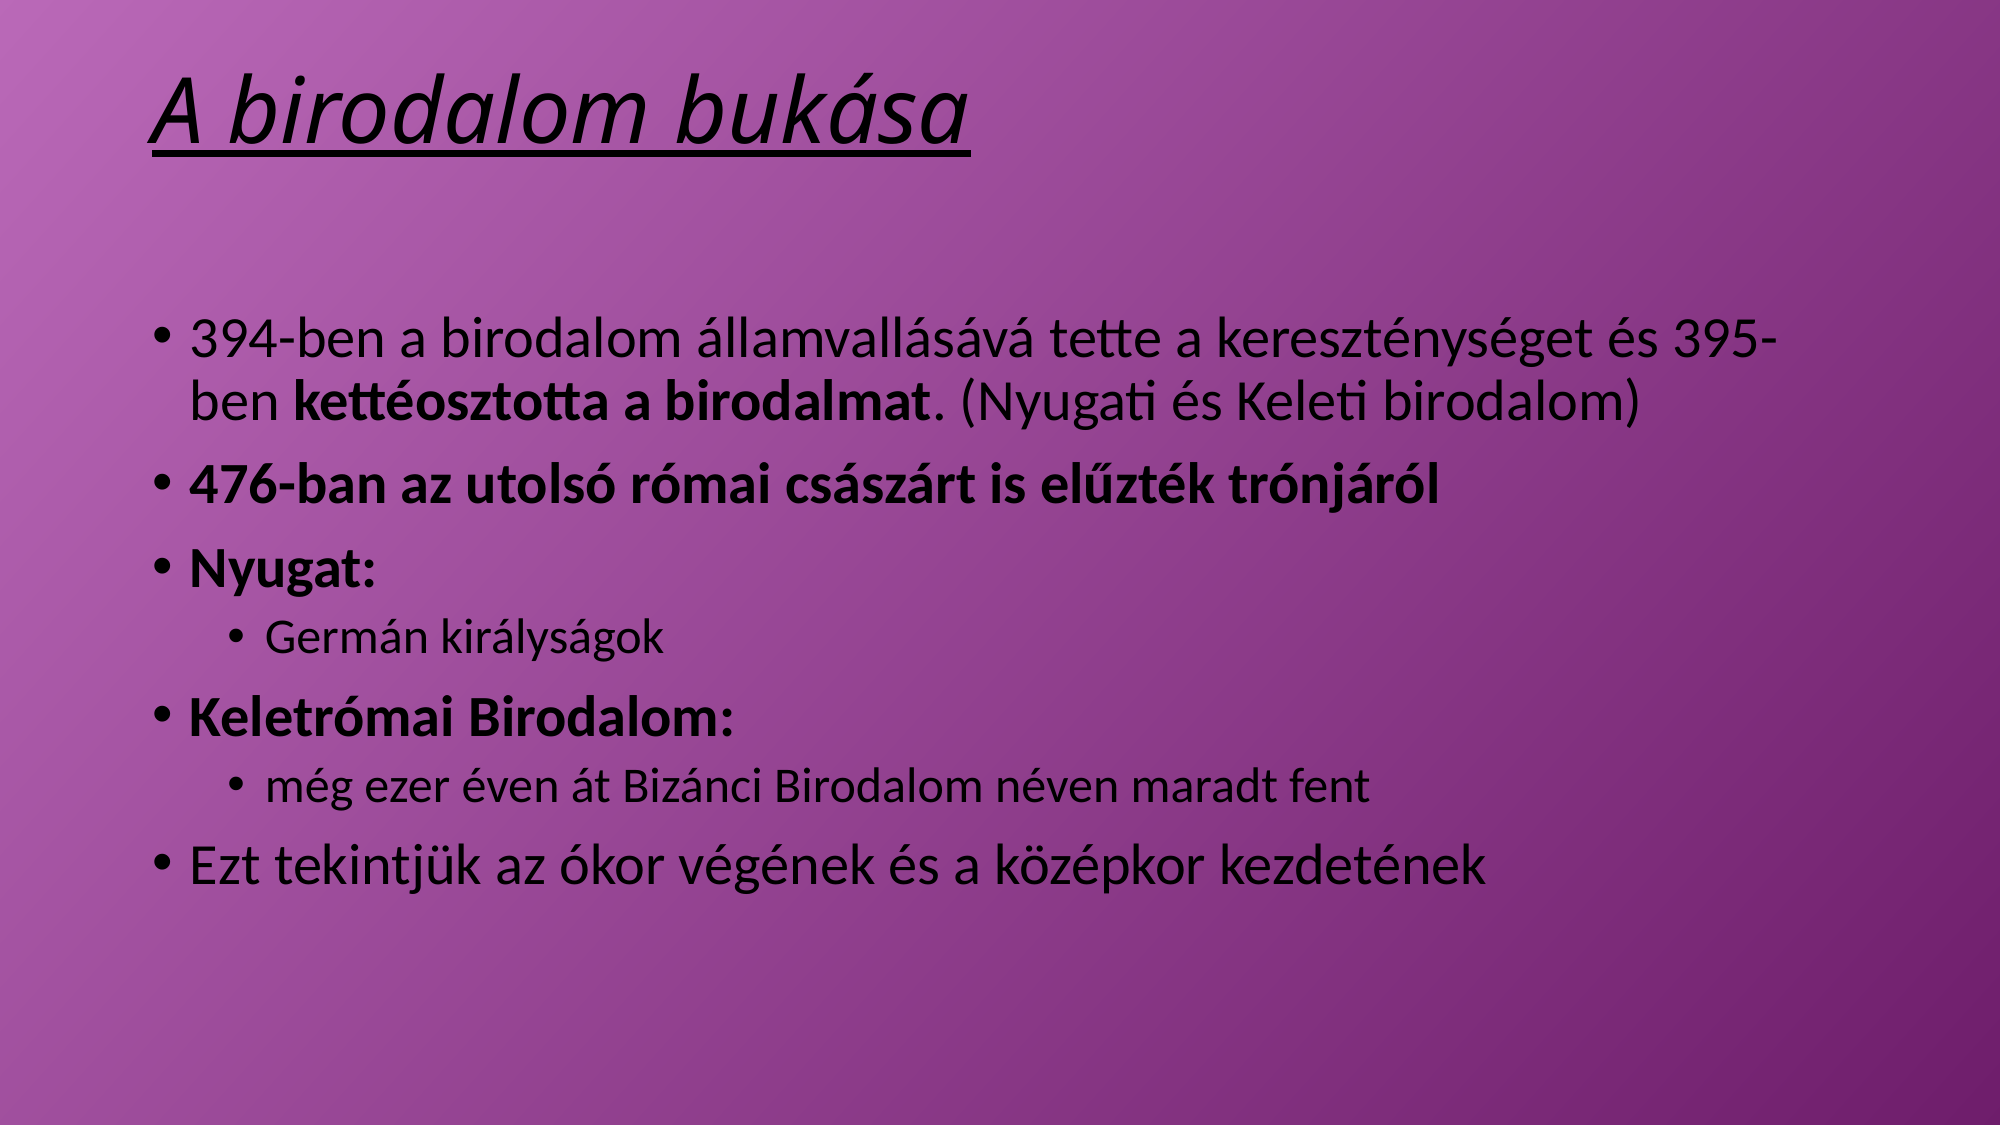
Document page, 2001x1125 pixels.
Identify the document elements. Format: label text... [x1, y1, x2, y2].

list 394-ben a birodalom államvallásává tette a kereszténységet és 395-ben kettéosztotta a birodalmat. (Nyugati és Keleti birodalom) 476-ban az utolsó római császárt is elűzték trónjáról Nyugat: Germán királyságok Keletrómai Birodalom: még ezer éven át Bizánci Birodalom néven maradt fent Ezt tekintjük az ókor végének és a középkor kezdetének [137, 299, 1863, 1014]
title A birodalom bukása [137, 59, 1863, 278]
